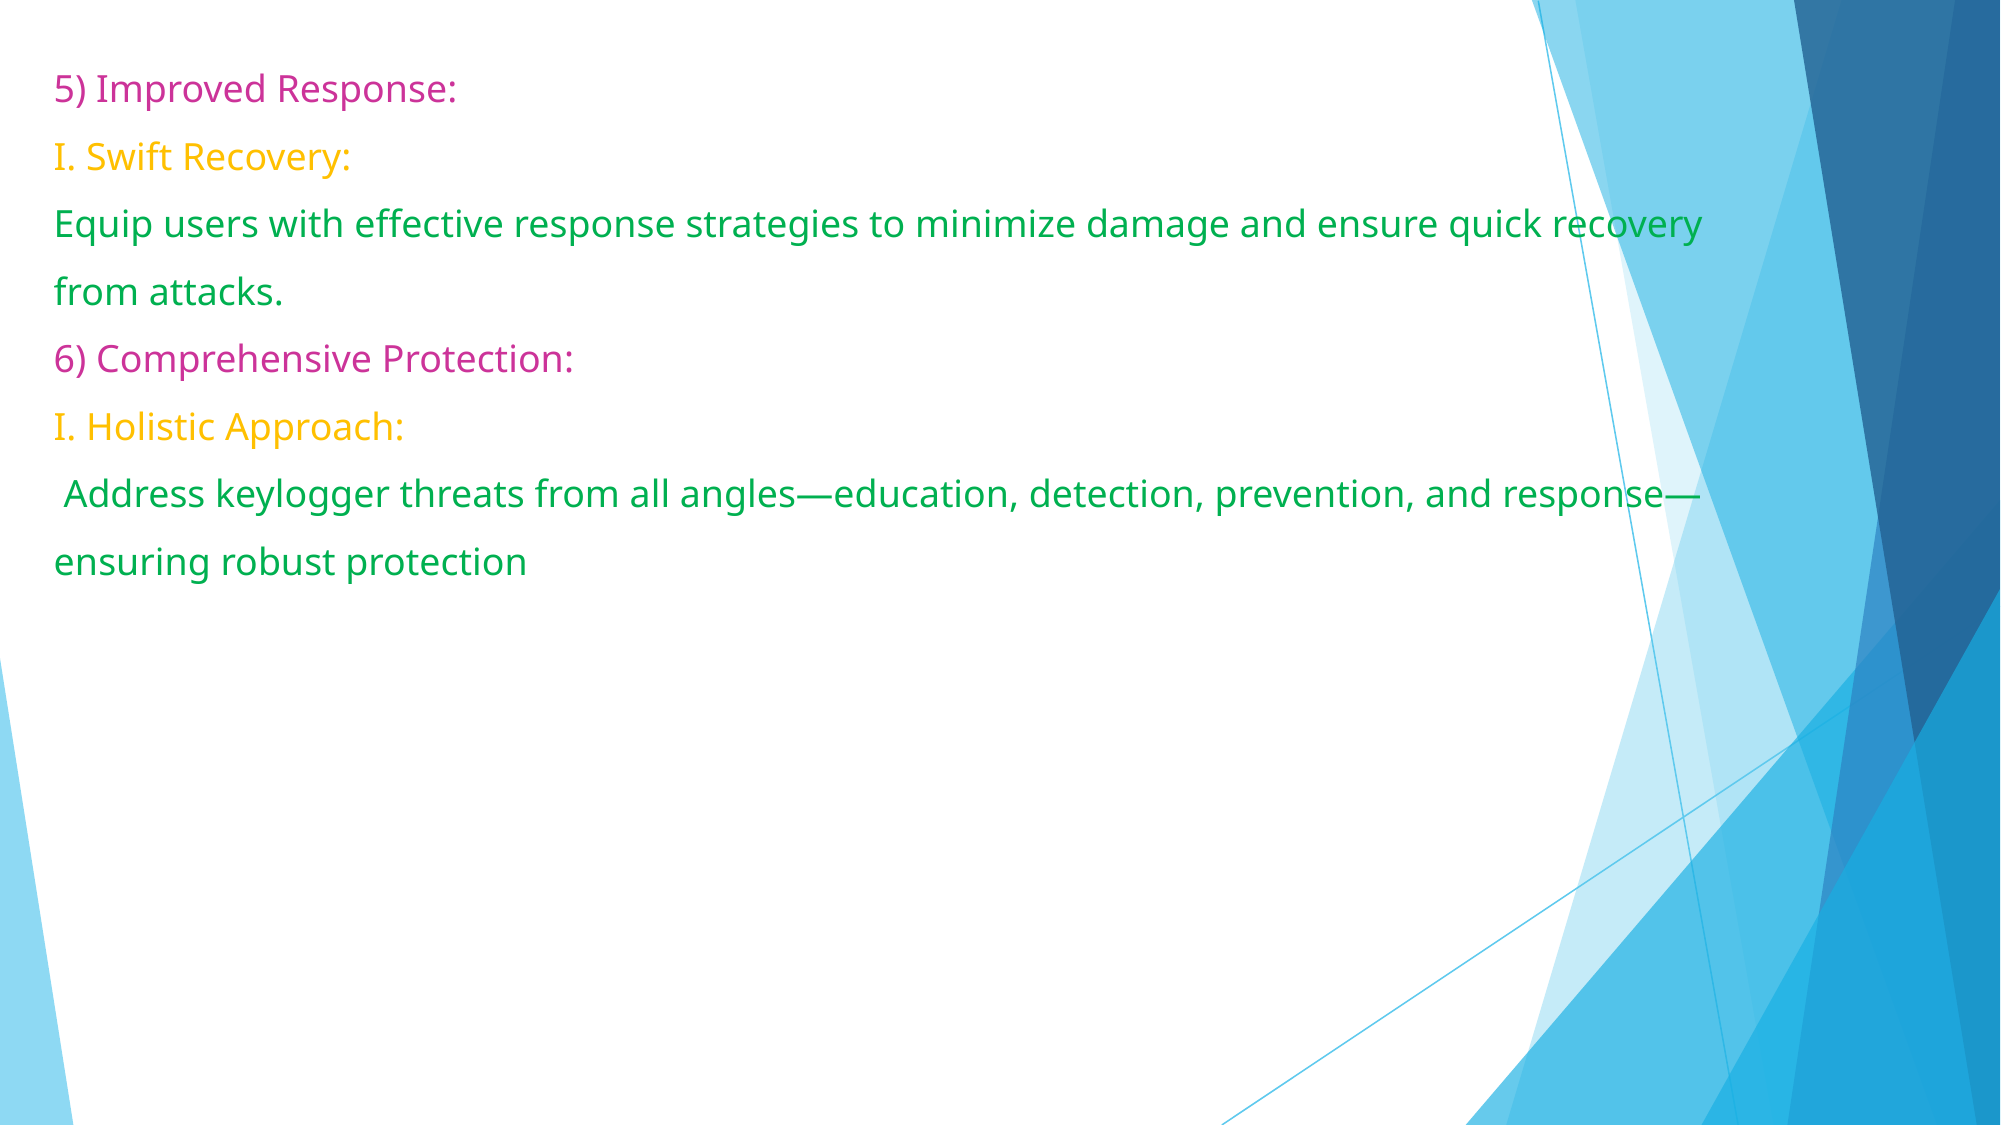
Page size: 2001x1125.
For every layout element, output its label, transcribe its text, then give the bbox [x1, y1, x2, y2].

text_box 5) Improved Response: I. Swift Recovery: Equip users with effective response strategies to minimize damage and ensure quick recovery from attacks. 6) Comprehensive Protection: I. Holistic Approach: Address keylogger threats from all angles—education, detection, prevention, and response—ensuring robust protection [39, 35, 1762, 1125]
text_box [38, 23, 1856, 1074]
